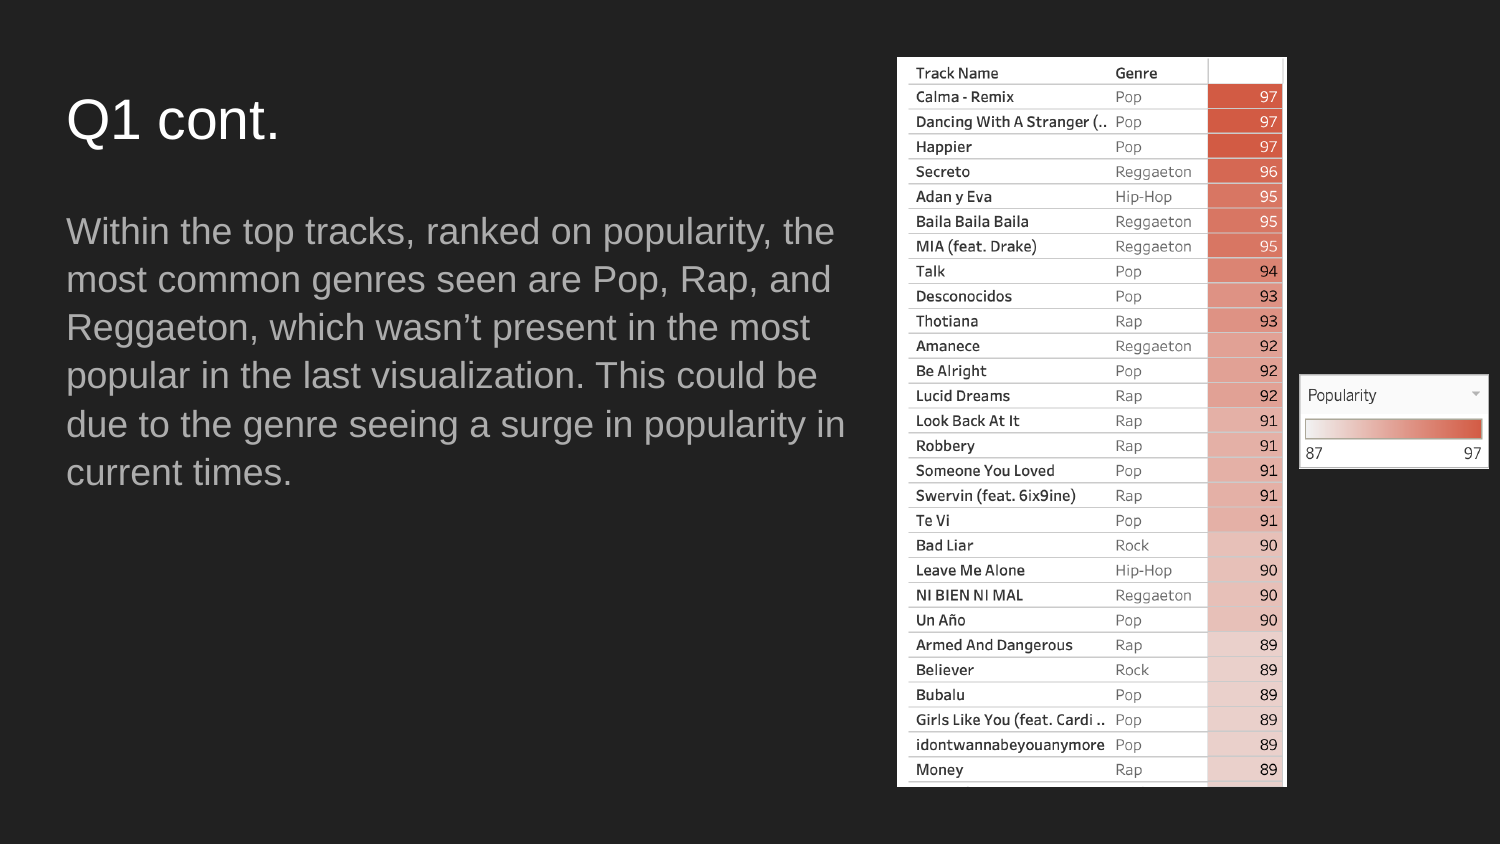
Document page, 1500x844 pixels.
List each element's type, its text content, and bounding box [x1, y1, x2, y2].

picture [1298, 374, 1489, 470]
picture [897, 57, 1288, 787]
title Q1 cont. [51, 72, 886, 167]
list Within the top tracks, ranked on popularity, the most common genres seen are Pop, Rap, and Reggaeton, which wasn’t present in the most popular in the last visualization. This could be due to the genre seeing a surge in popularity in current times. [51, 189, 886, 750]
